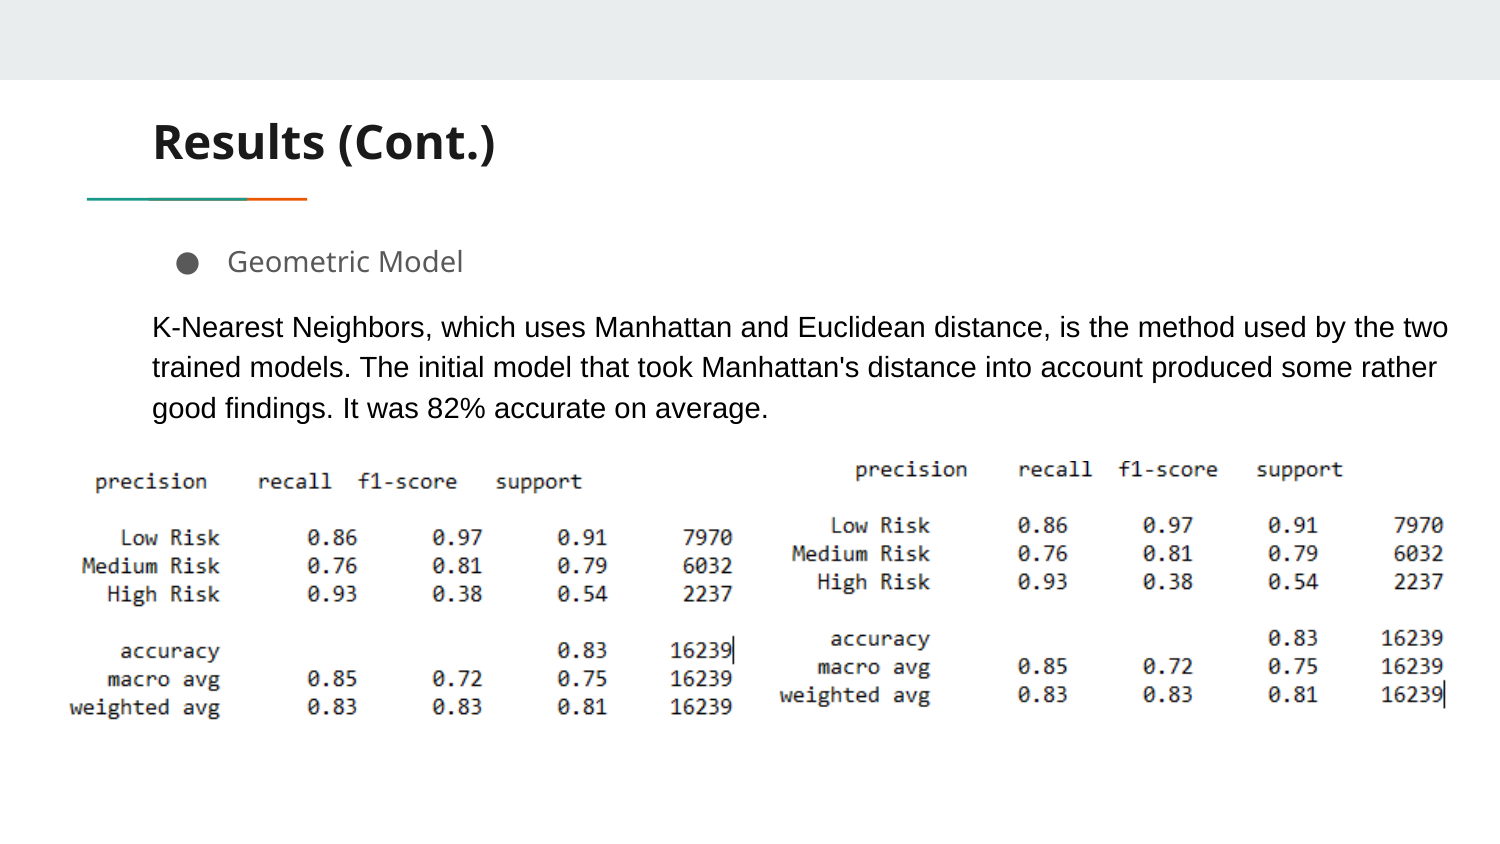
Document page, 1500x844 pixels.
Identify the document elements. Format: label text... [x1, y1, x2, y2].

picture [774, 461, 1472, 730]
picture [63, 444, 751, 746]
list Geometric Model K-Nearest Neighbors, which uses Manhattan and Euclidean distance, is the method used by the two trained models. The initial model that took Manhattan's distance into account produced some rather good findings. It was 82% accurate on average. [137, 222, 1485, 827]
title Results (Cont.) [137, 96, 1399, 185]
